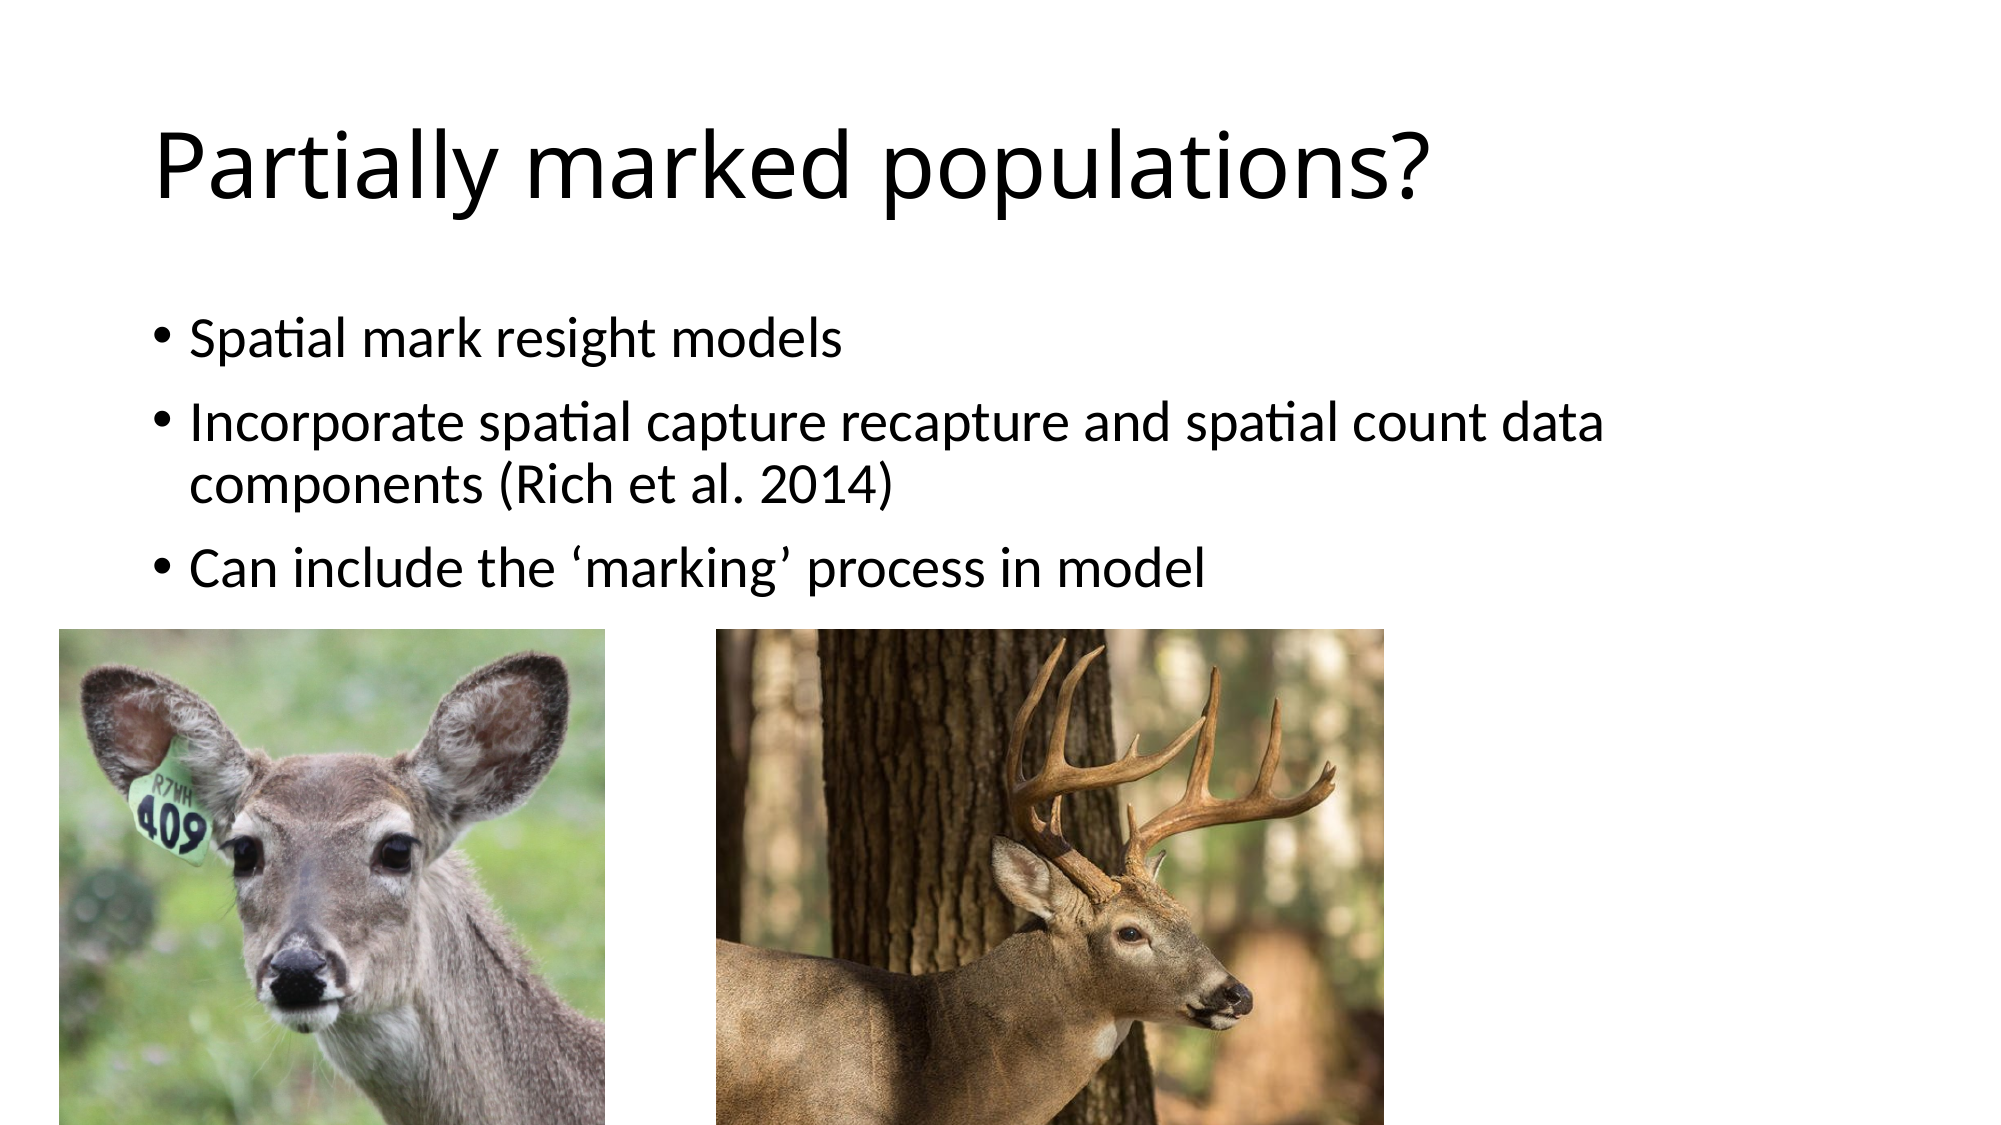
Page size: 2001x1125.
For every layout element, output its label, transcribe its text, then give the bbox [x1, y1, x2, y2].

title Partially marked populations? [137, 59, 1863, 278]
list Spatial mark resight models Incorporate spatial capture recapture and spatial count data components (Rich et al. 2014) Can include the ‘marking’ process in model [137, 299, 1863, 1014]
picture [716, 629, 1384, 1125]
picture [59, 629, 605, 1125]
